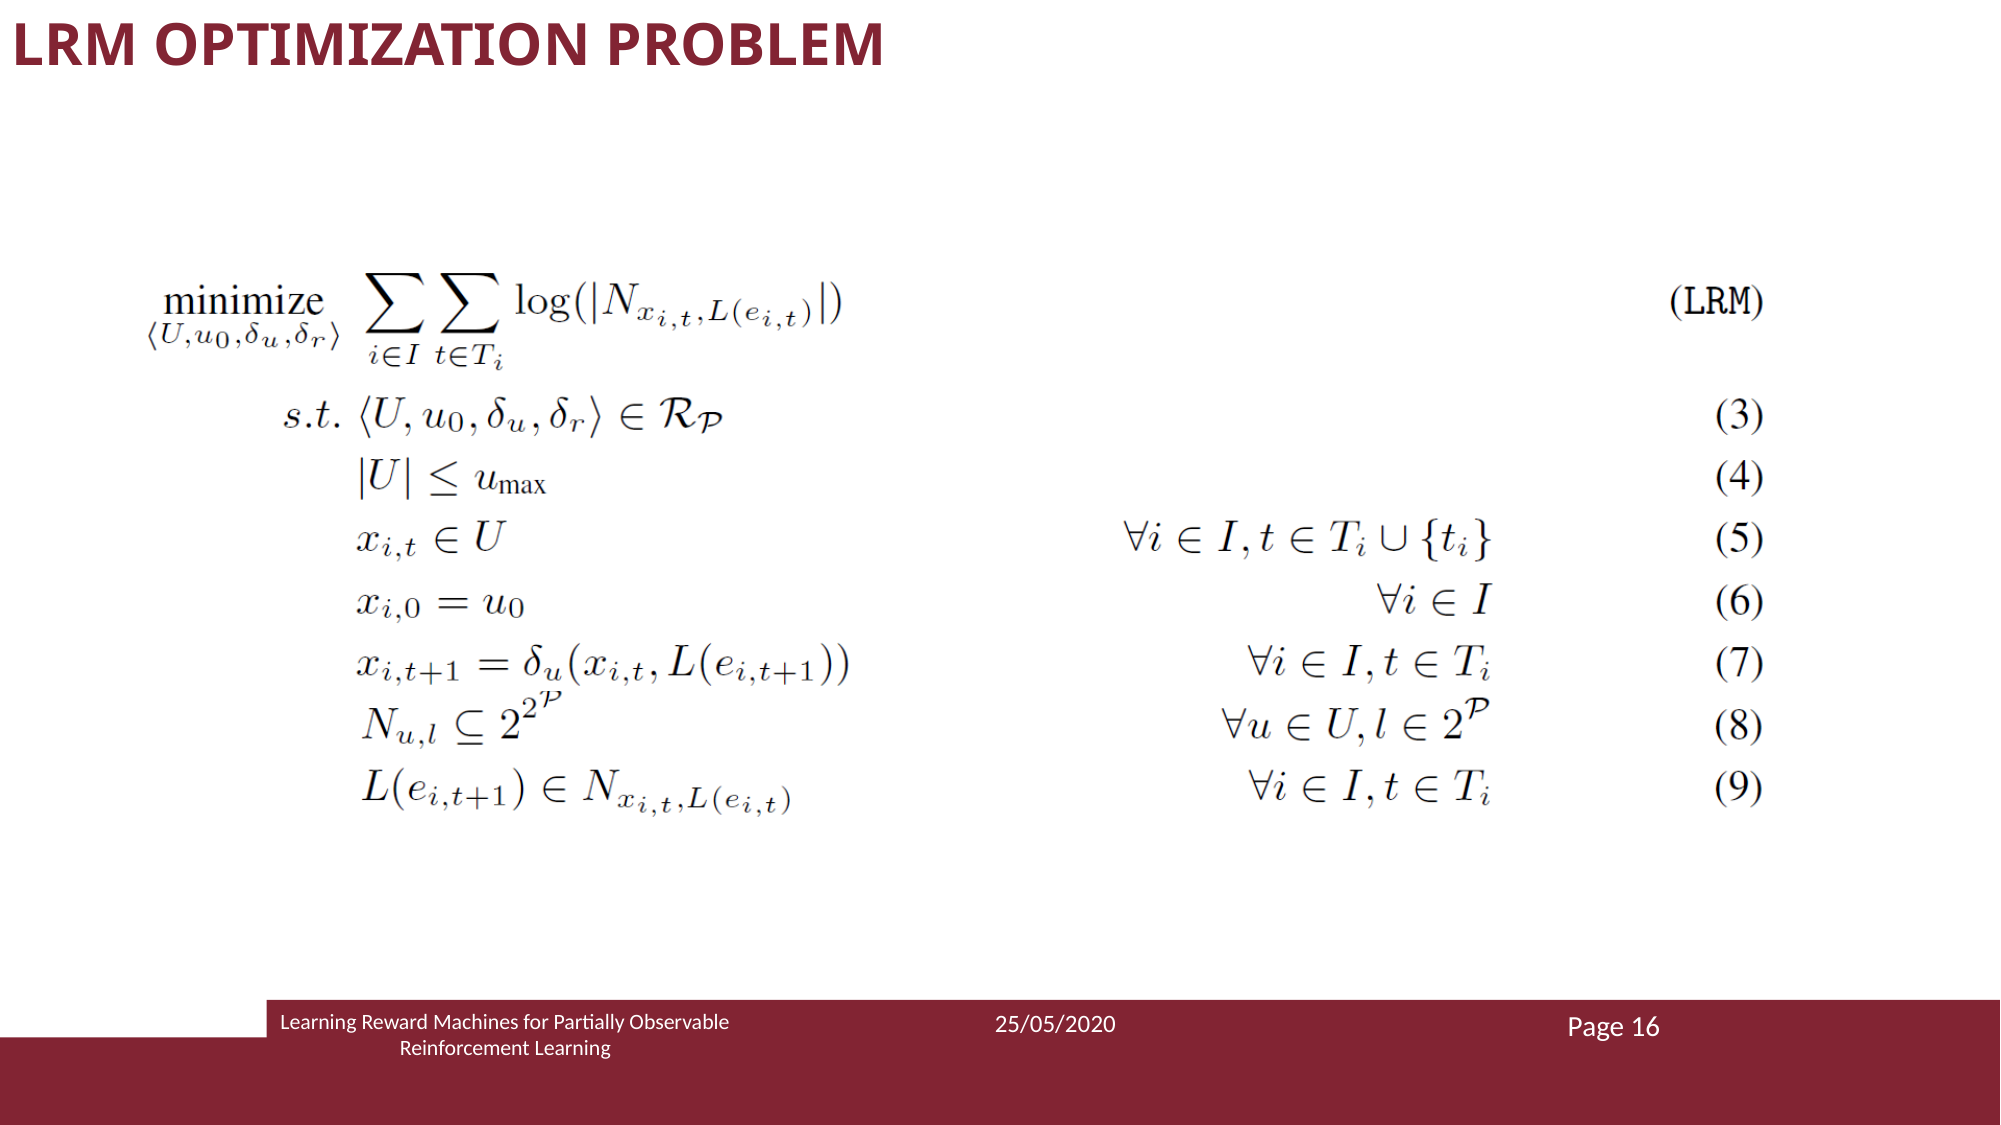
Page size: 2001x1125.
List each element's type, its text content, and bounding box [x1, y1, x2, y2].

picture [141, 271, 1772, 822]
slide_number Learning Reward Machines for Partially Observable Reinforcement Learning [201, 999, 810, 1075]
text_box LRM OPTIMIZATION PROBLEM [0, 0, 2000, 85]
text_box Page 16 [1362, 999, 1675, 1075]
text_box 25/05/2020 [980, 999, 1218, 1045]
